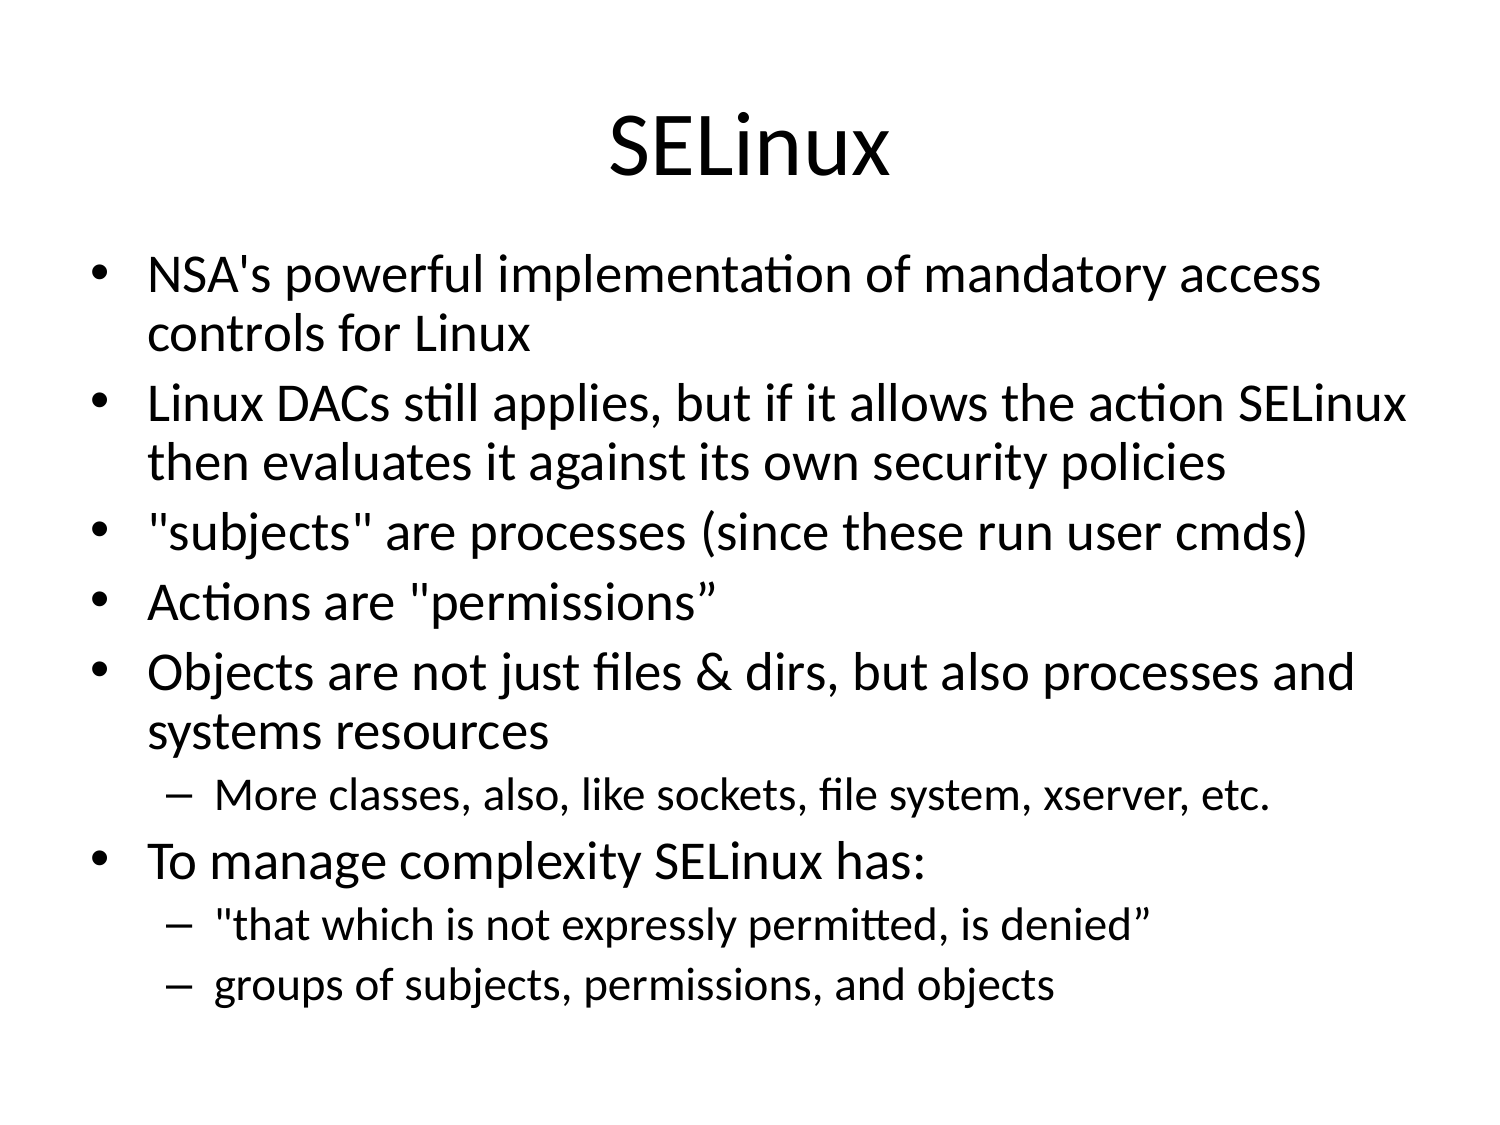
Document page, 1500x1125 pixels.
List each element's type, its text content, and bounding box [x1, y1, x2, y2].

title SELinux [75, 45, 1425, 233]
list NSA's powerful implementation of mandatory access controls for Linux Linux DACs still applies, but if it allows the action SELinux then evaluates it against its own security policies "subjects" are processes (since these run user cmds) Actions are "permissions” Objects are not just files & dirs, but also processes and systems resources More classes, also, like sockets, file system, xserver, etc. To manage complexity SELinux has: "that which is not expressly permitted, is denied” groups of subjects, permissions, and objects [75, 237, 1425, 1038]
